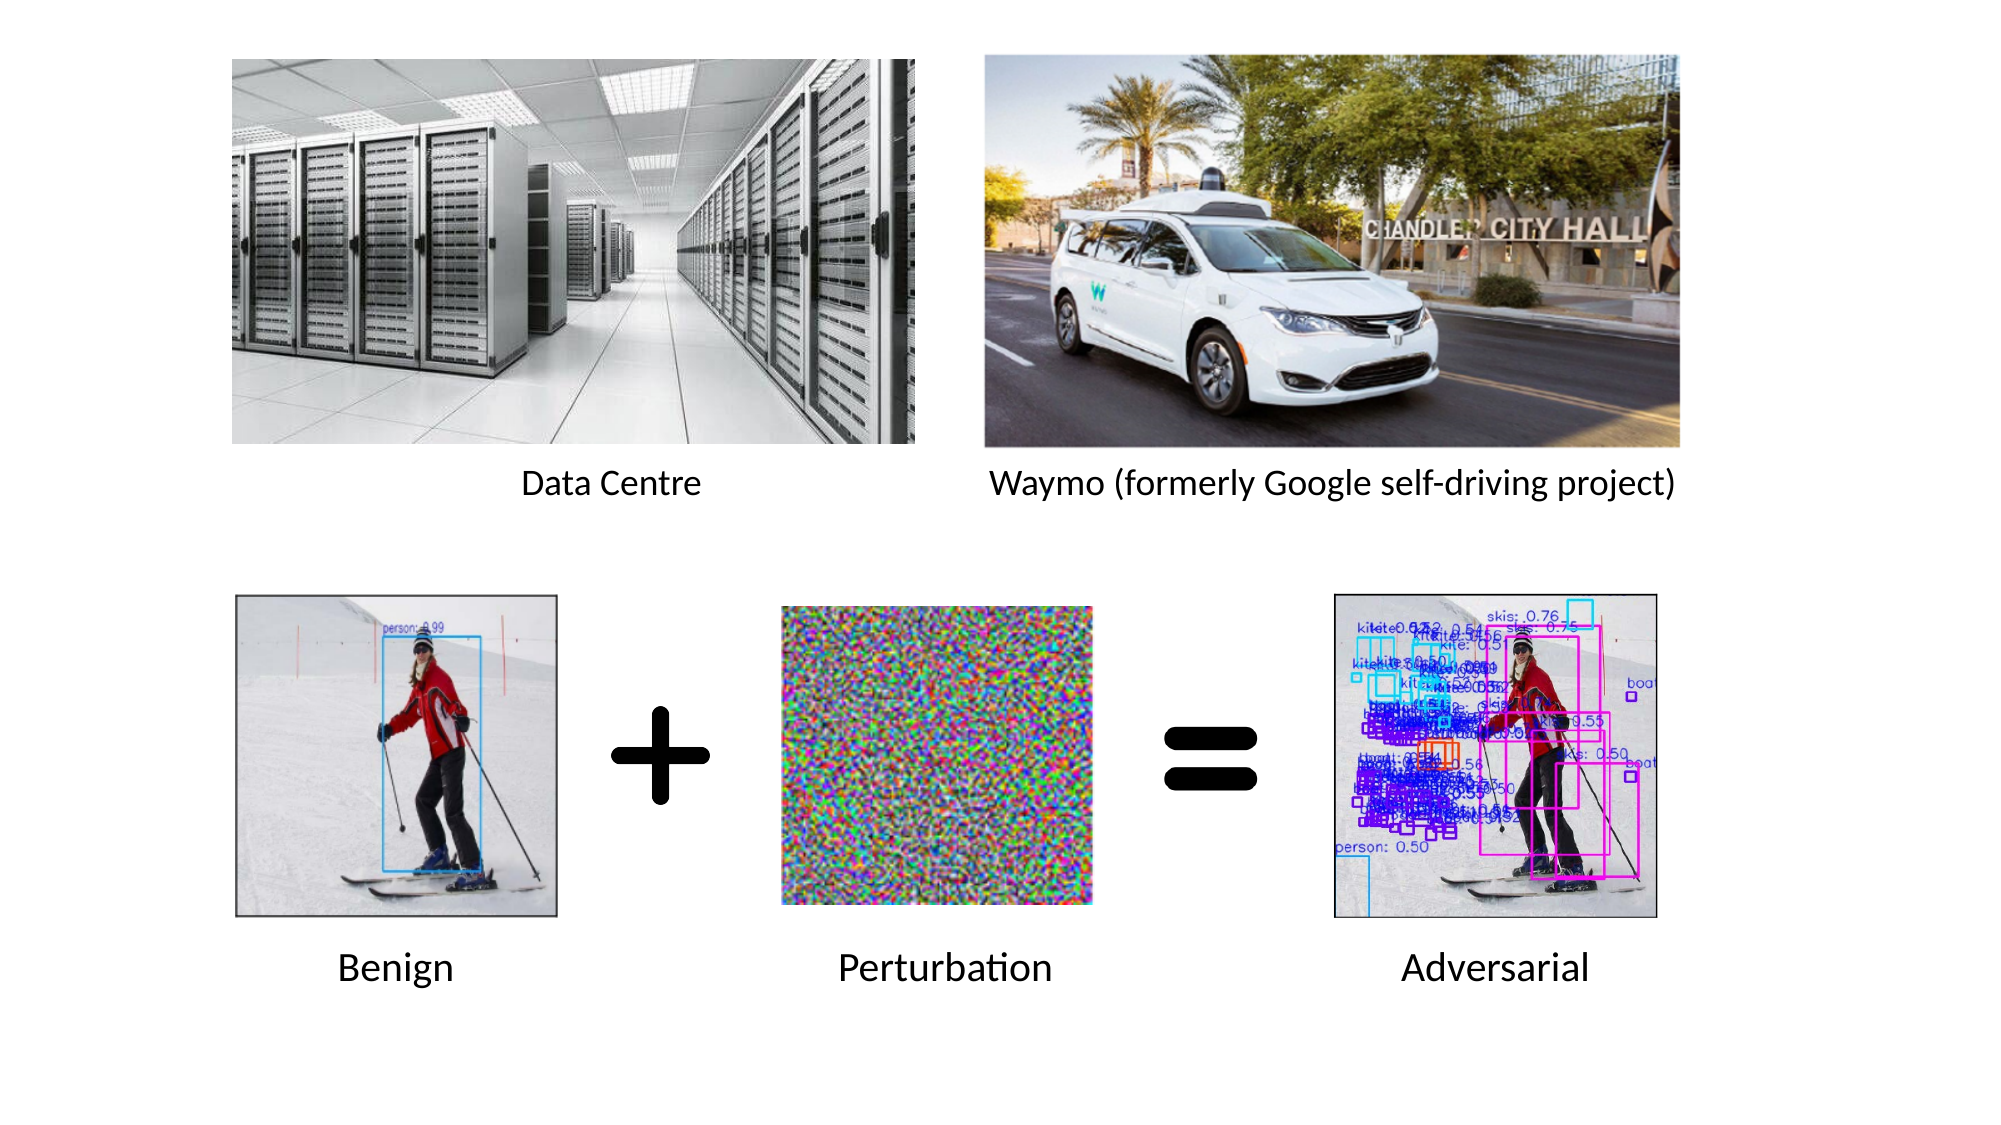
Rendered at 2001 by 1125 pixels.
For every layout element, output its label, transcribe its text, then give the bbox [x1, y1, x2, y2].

picture [234, 593, 559, 918]
picture [1333, 593, 1658, 918]
text_box Waymo (formerly Google self-driving project) [1022, 451, 1744, 511]
picture [781, 606, 1095, 905]
text_box Perturbation [737, 932, 1155, 998]
text_box Benign [187, 932, 605, 998]
picture [980, 50, 1686, 452]
text_box Data Centre [201, 451, 1022, 511]
picture [232, 59, 915, 444]
picture [611, 706, 710, 805]
picture [1141, 686, 1280, 825]
text_box Adversarial [1286, 932, 1705, 998]
